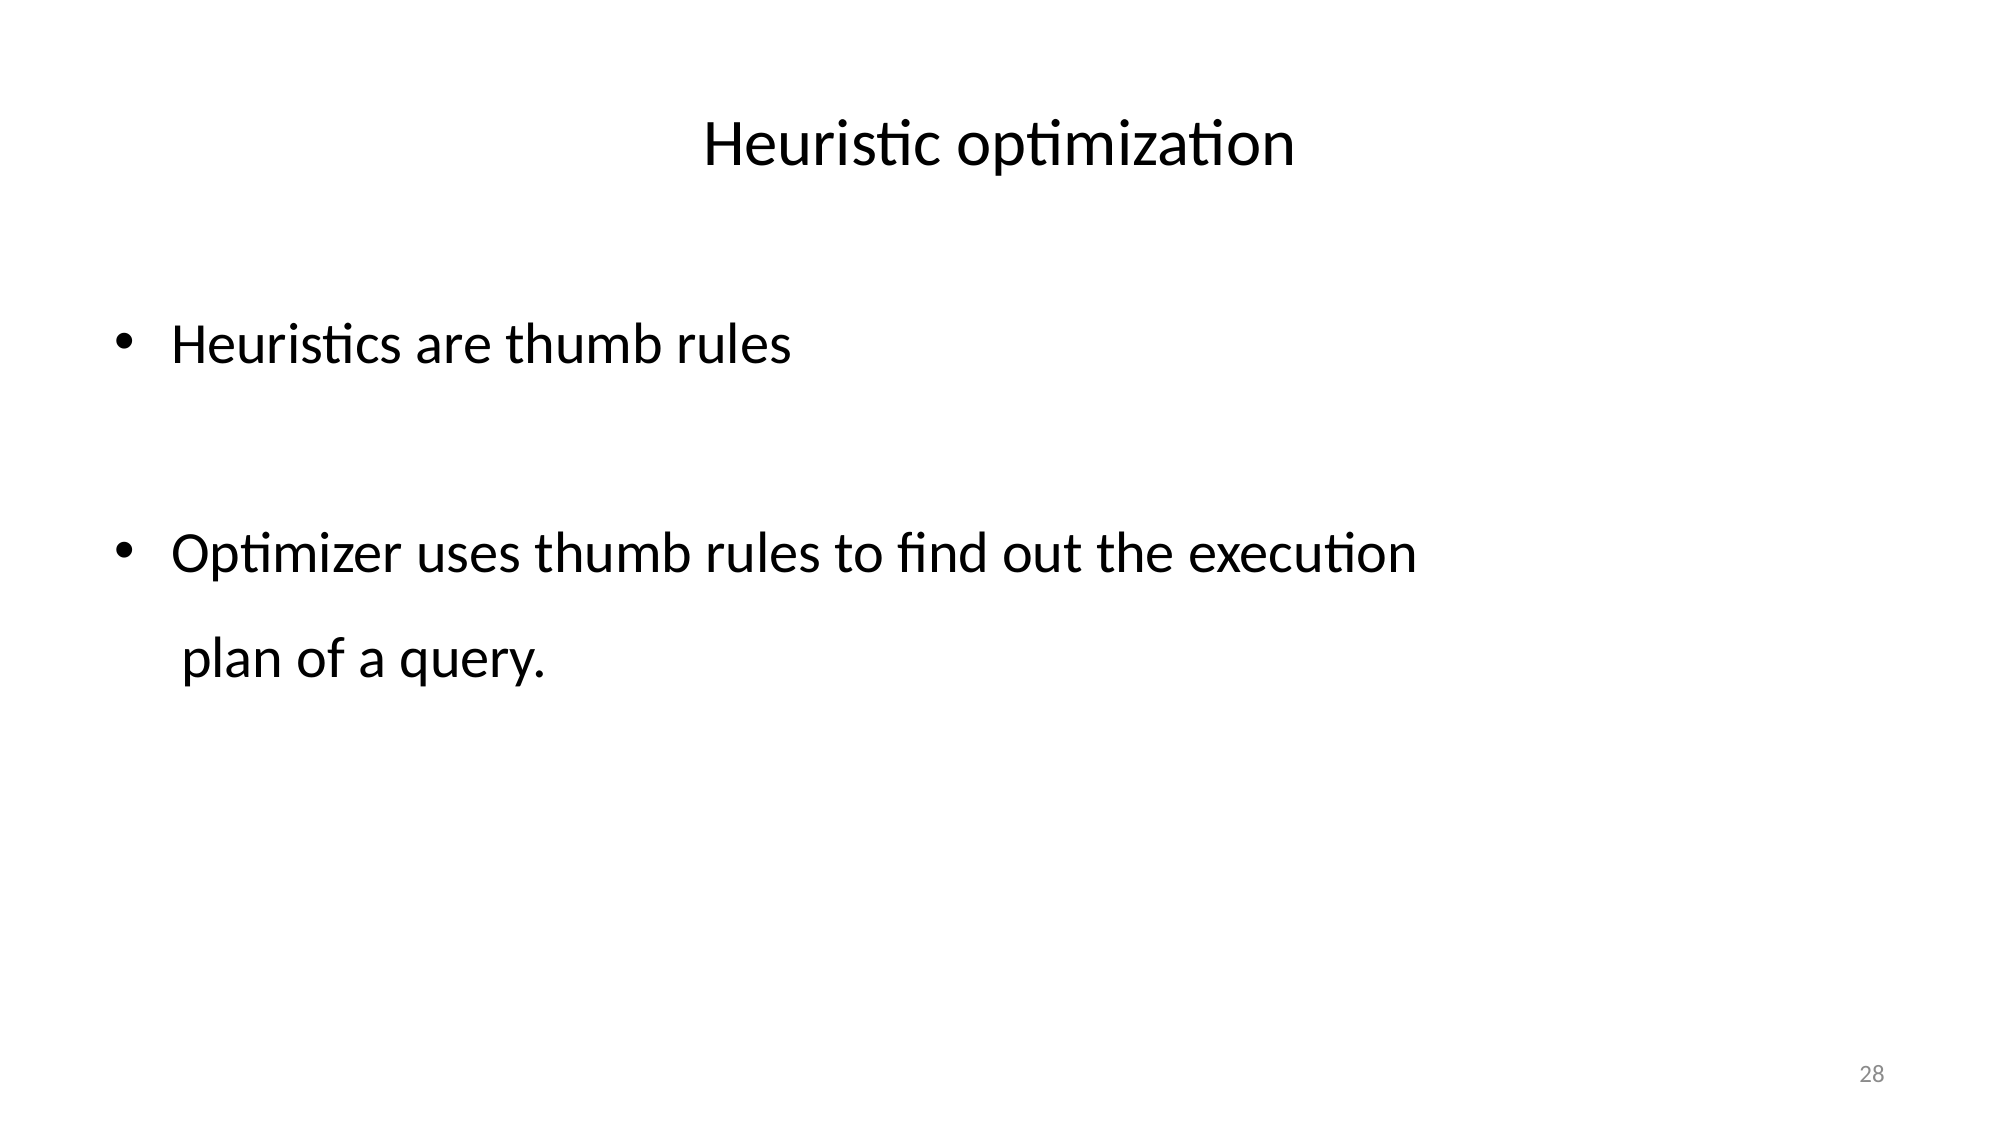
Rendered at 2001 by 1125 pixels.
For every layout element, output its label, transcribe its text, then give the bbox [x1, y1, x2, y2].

slide_number 28 [1433, 1042, 1900, 1103]
title Heuristic optimization [99, 45, 1900, 233]
list Heuristics are thumb rules Optimizer uses thumb rules to find out the execution plan of a query. [99, 262, 1900, 1005]
